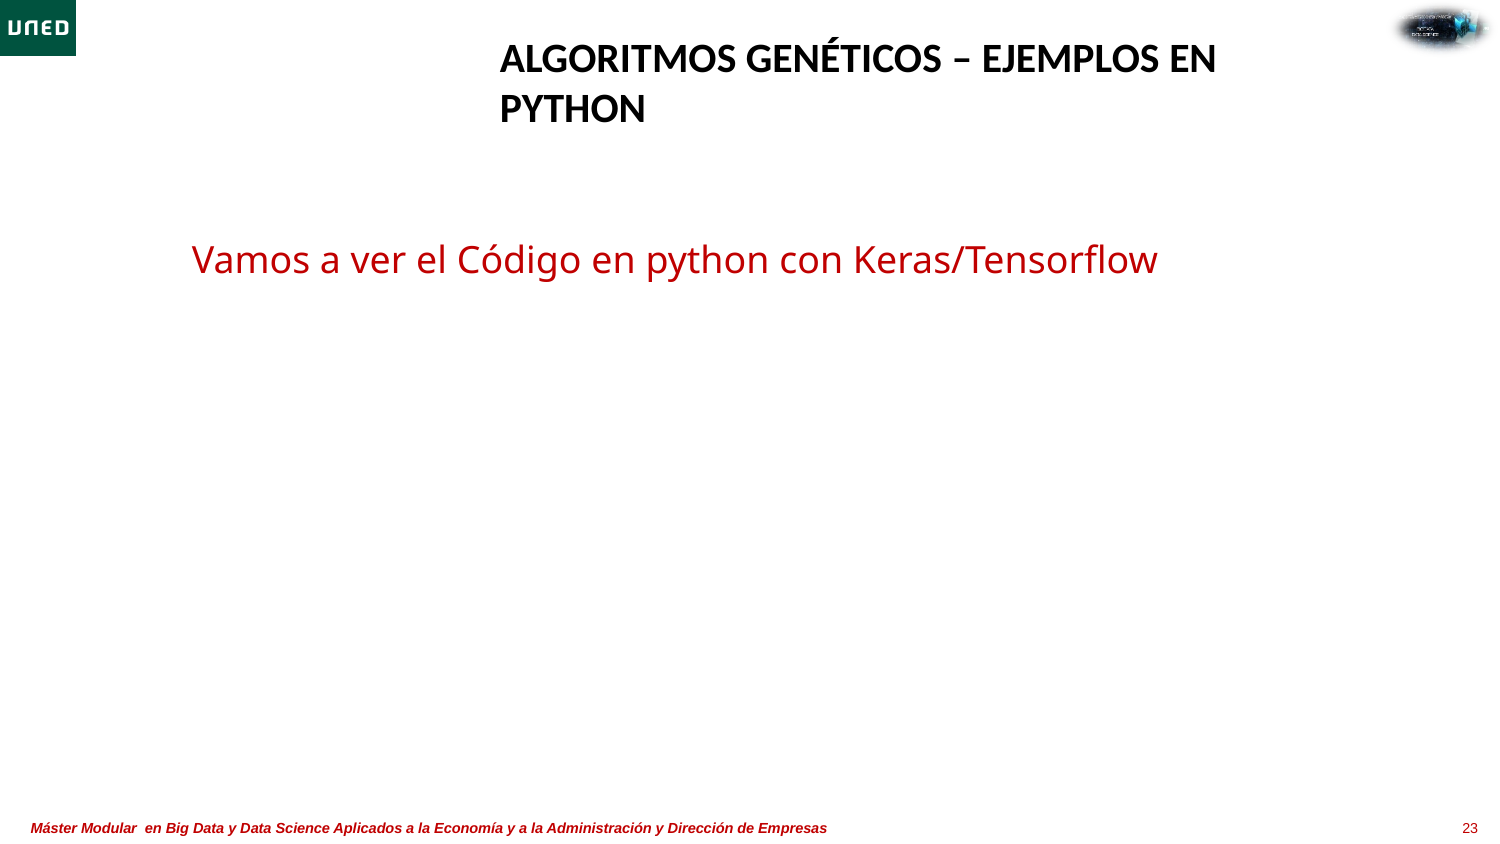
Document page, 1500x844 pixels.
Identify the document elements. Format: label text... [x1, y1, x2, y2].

text_box Vamos a ver el Código en python con Keras/Tensorflow [177, 228, 1246, 355]
picture [1384, 0, 1500, 58]
text_box Algoritmos genéticos – ejemplos en python [484, 23, 1240, 89]
picture [0, 0, 76, 56]
